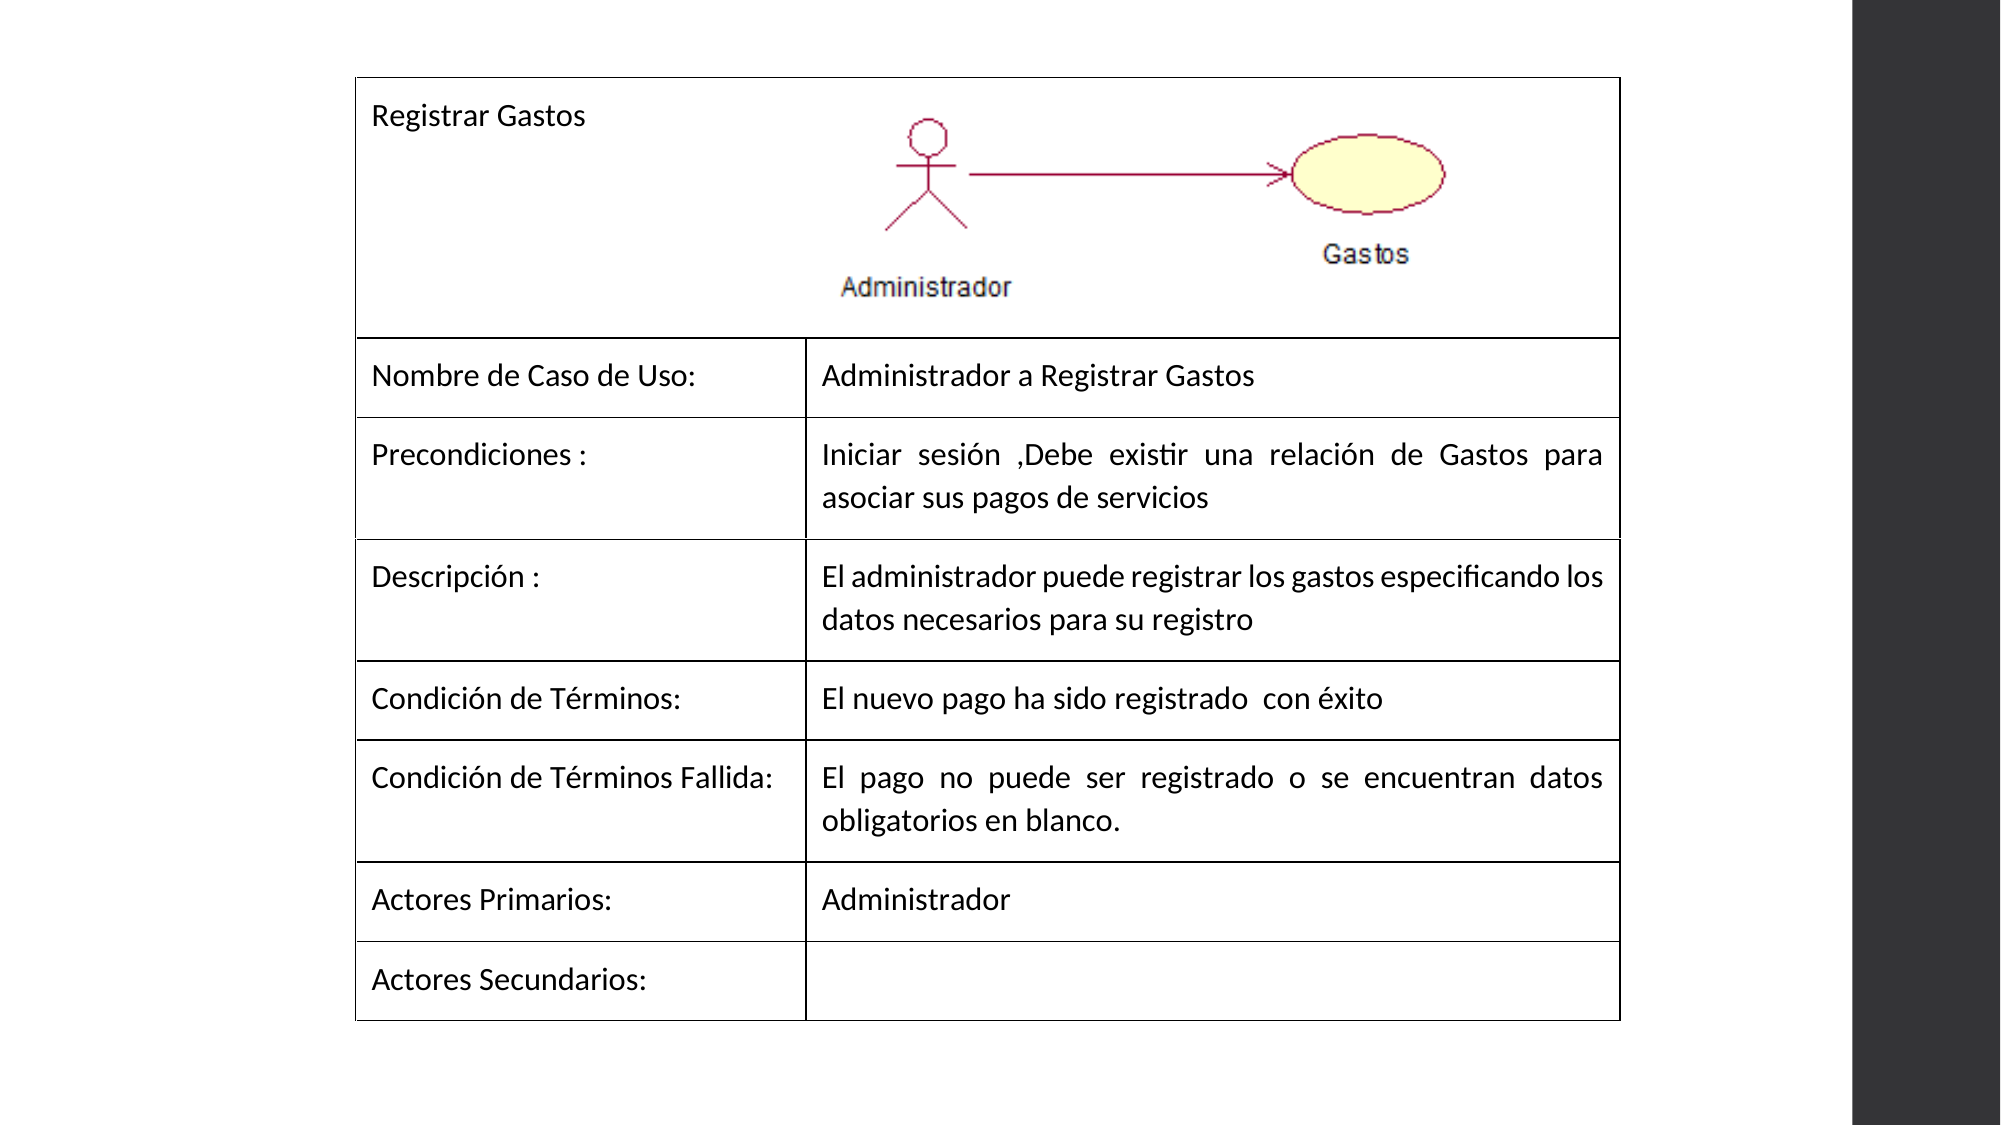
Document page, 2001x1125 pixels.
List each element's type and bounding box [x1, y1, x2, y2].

picture [333, 76, 1642, 1088]
